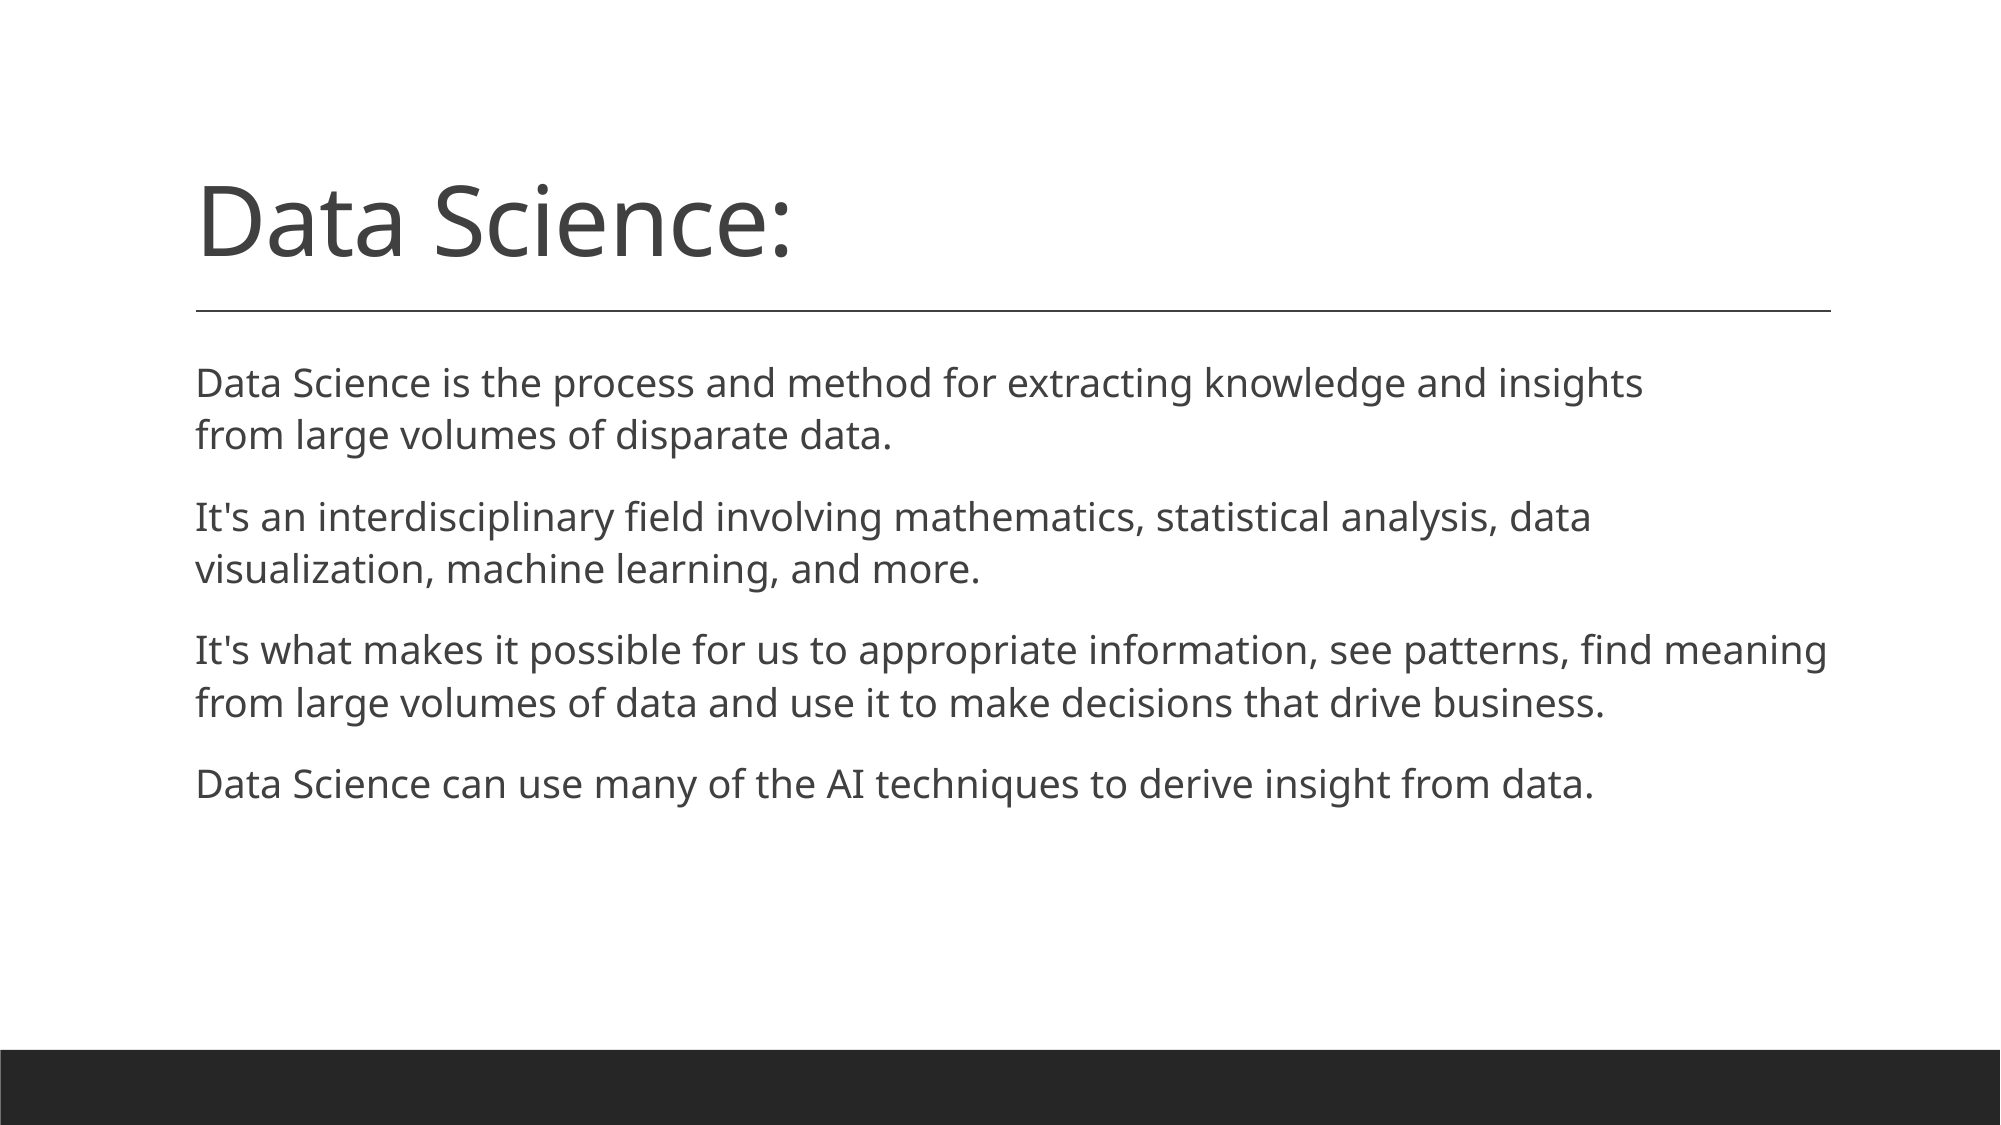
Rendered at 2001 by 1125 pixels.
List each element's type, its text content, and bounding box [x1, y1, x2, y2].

title Data Science: [180, 47, 1830, 285]
list Data Science is the process and method for extracting knowledge and insights from large volumes of disparate data. It's an interdisciplinary field involving mathematics, statistical analysis, data visualization, machine learning, and more. It's what makes it possible for us to appropriate information, see patterns, find meaning from large volumes of data and use it to make decisions that drive business. Data Science can use many of the AI techniques to derive insight from data. [180, 345, 1830, 963]
